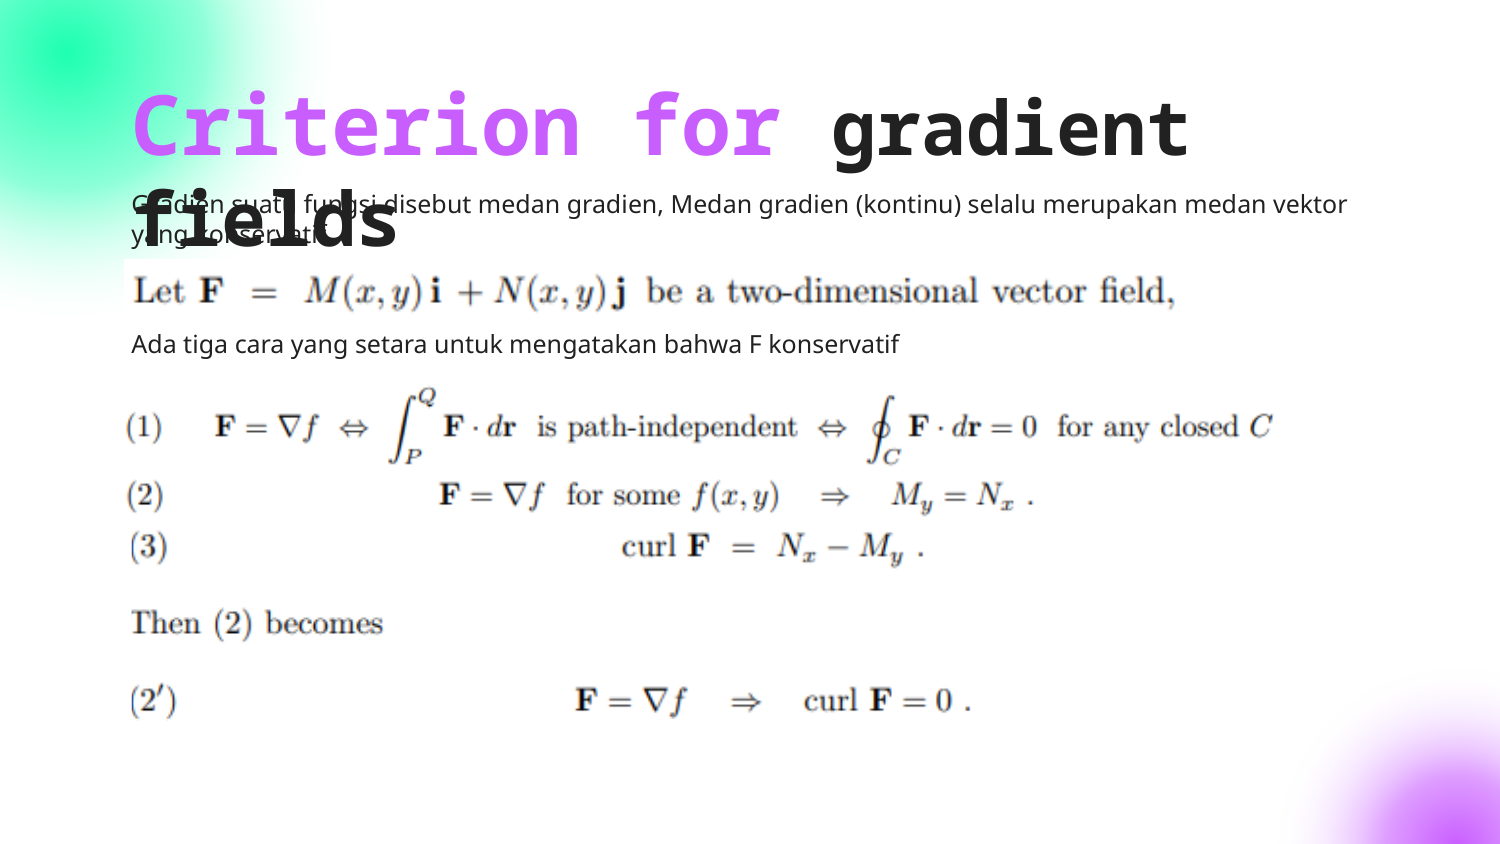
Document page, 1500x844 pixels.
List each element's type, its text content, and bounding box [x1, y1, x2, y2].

picture [124, 259, 1179, 314]
subtitle Gradien suatu fungsi disebut medan gradien, Medan gradien (kontinu) selalu merupakan medan vektor yang konservatif. Ada tiga cara yang setara untuk mengatakan bahwa F konservatif [116, 173, 1383, 778]
picture [124, 379, 1291, 721]
title Criterion for gradient fields [116, 56, 1384, 151]
